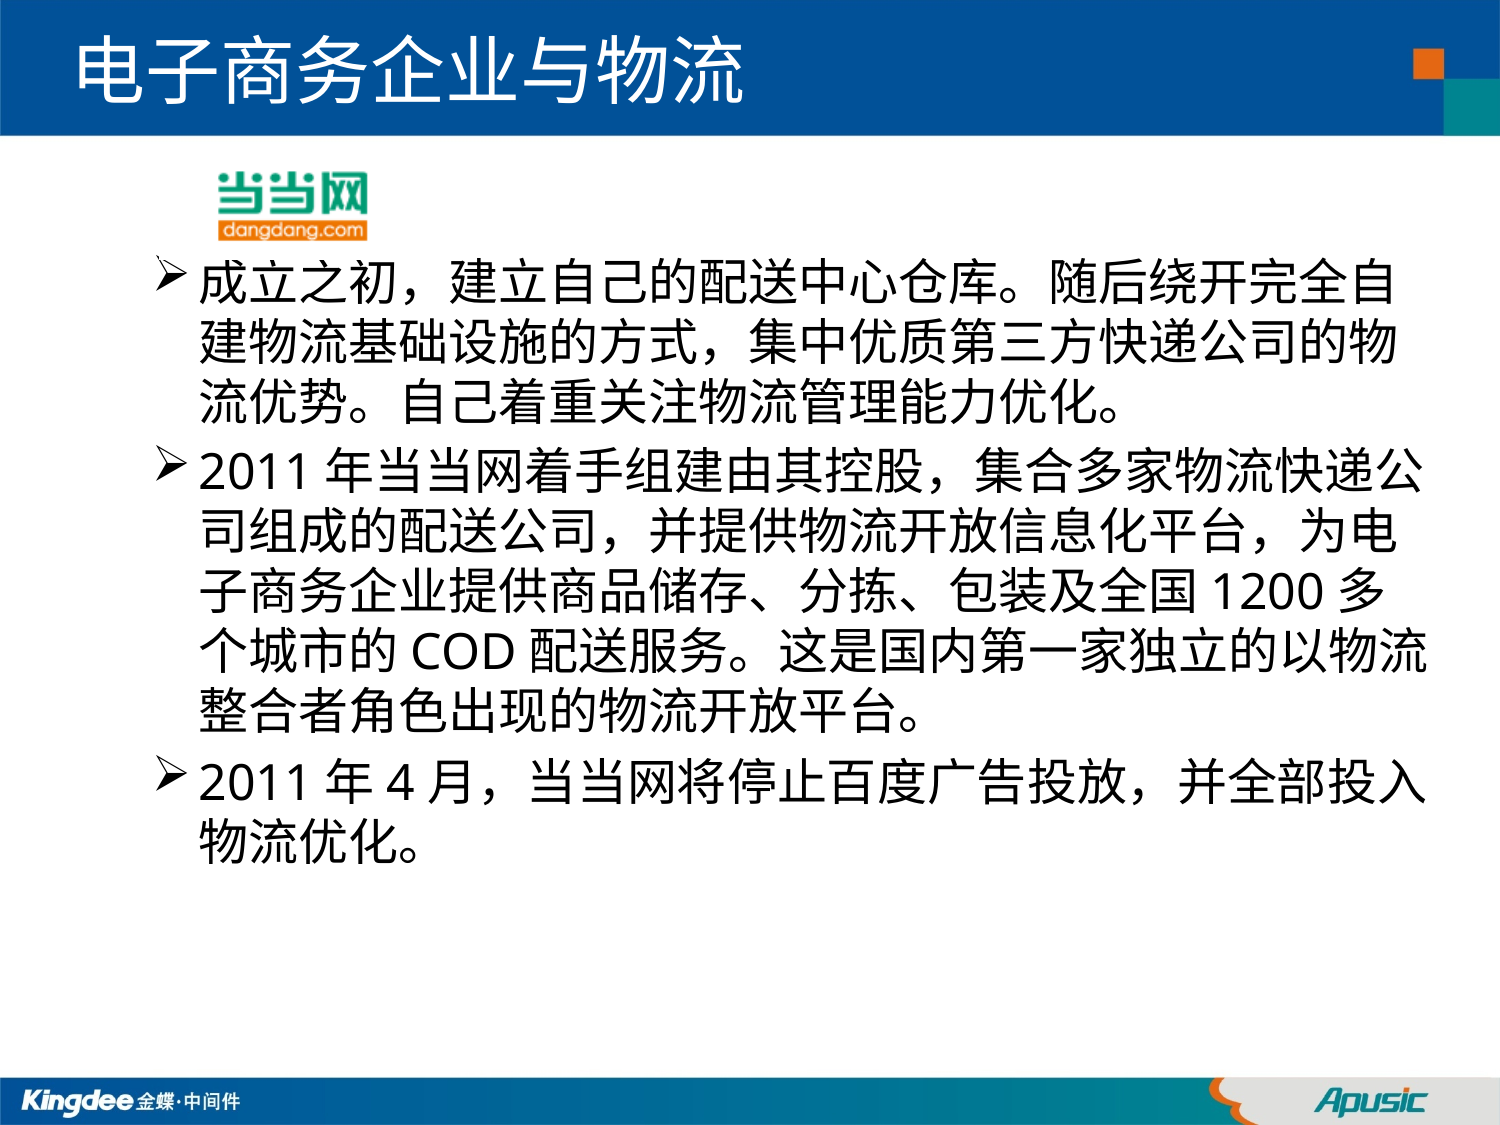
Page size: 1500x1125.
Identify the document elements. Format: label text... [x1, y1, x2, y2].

title 电子商务企业与物流 [55, 16, 1253, 105]
picture [0, 0, 1500, 1125]
list 成立之初，建立自己的配送中心仓库。随后绕开完全自建物流基础设施的方式，集中优质第三方快递公司的物流优势。自己着重关注物流管理能力优化。 2011年当当网着手组建由其控股，集合多家物流快递公司组成的配送公司，并提供物流开放信息化平台，为电子商务企业提供商品储存、分拣、包装及全国1200多个城市的COD配送服务。这是国内第一家独立的以物流整合者角色出现的物流开放平台。 2011年4月，当当网将停止百度广告投放，并全部投入物流优化。 [62, 162, 1444, 1000]
